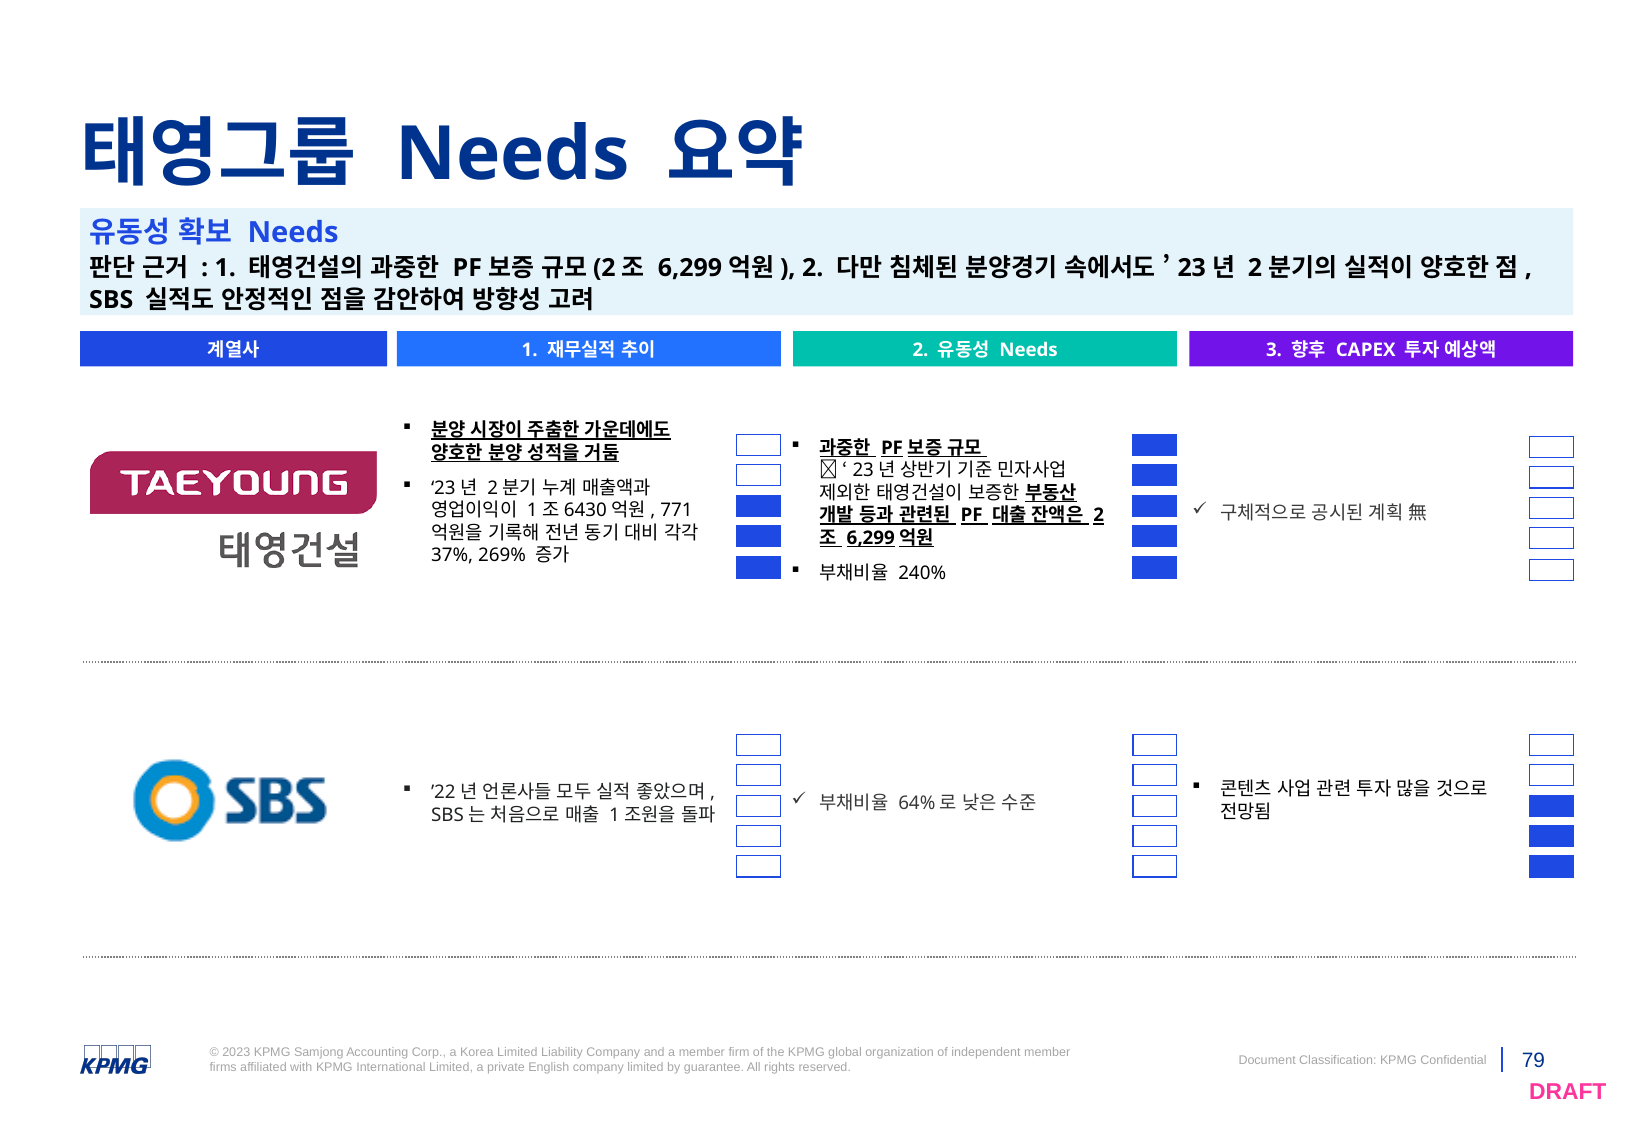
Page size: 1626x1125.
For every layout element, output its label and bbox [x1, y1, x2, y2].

text_box [736, 556, 782, 579]
text_box [1132, 556, 1178, 579]
text_box [736, 433, 782, 456]
text_box [396, 330, 782, 367]
text_box [80, 208, 1574, 316]
text_box [792, 330, 1178, 367]
picture [111, 682, 349, 920]
text_box [1528, 558, 1574, 581]
text_box [736, 733, 782, 757]
text_box [736, 855, 782, 878]
text_box [79, 330, 388, 367]
text_box [396, 434, 728, 585]
text_box [1132, 794, 1178, 817]
text_box [1528, 794, 1574, 817]
text_box [1528, 496, 1574, 519]
picture [80, 1045, 151, 1074]
text_box [1132, 855, 1178, 878]
text_box [1188, 330, 1574, 367]
text_box [1132, 524, 1178, 548]
text_box [1528, 825, 1574, 848]
text_box [785, 434, 1117, 585]
text_box [785, 726, 1117, 877]
text_box [736, 764, 782, 787]
text_box [736, 794, 782, 817]
text_box [1132, 825, 1178, 848]
text_box [1528, 435, 1574, 459]
text_box [1528, 466, 1574, 489]
text_box [736, 524, 782, 548]
text_box [1186, 724, 1517, 875]
text_box [1132, 433, 1178, 457]
text_box [396, 727, 728, 878]
text_box [1528, 764, 1574, 787]
text_box [1186, 435, 1517, 586]
text_box [736, 464, 782, 487]
text_box [1132, 494, 1178, 517]
text_box [1132, 464, 1178, 487]
text_box [1528, 855, 1574, 878]
text_box [1528, 527, 1574, 550]
picture [90, 451, 377, 568]
title [80, 74, 1544, 193]
text_box [1132, 764, 1178, 787]
text_box [736, 825, 782, 848]
text_box [1132, 733, 1178, 757]
text_box [1528, 733, 1574, 757]
text_box [736, 494, 782, 517]
